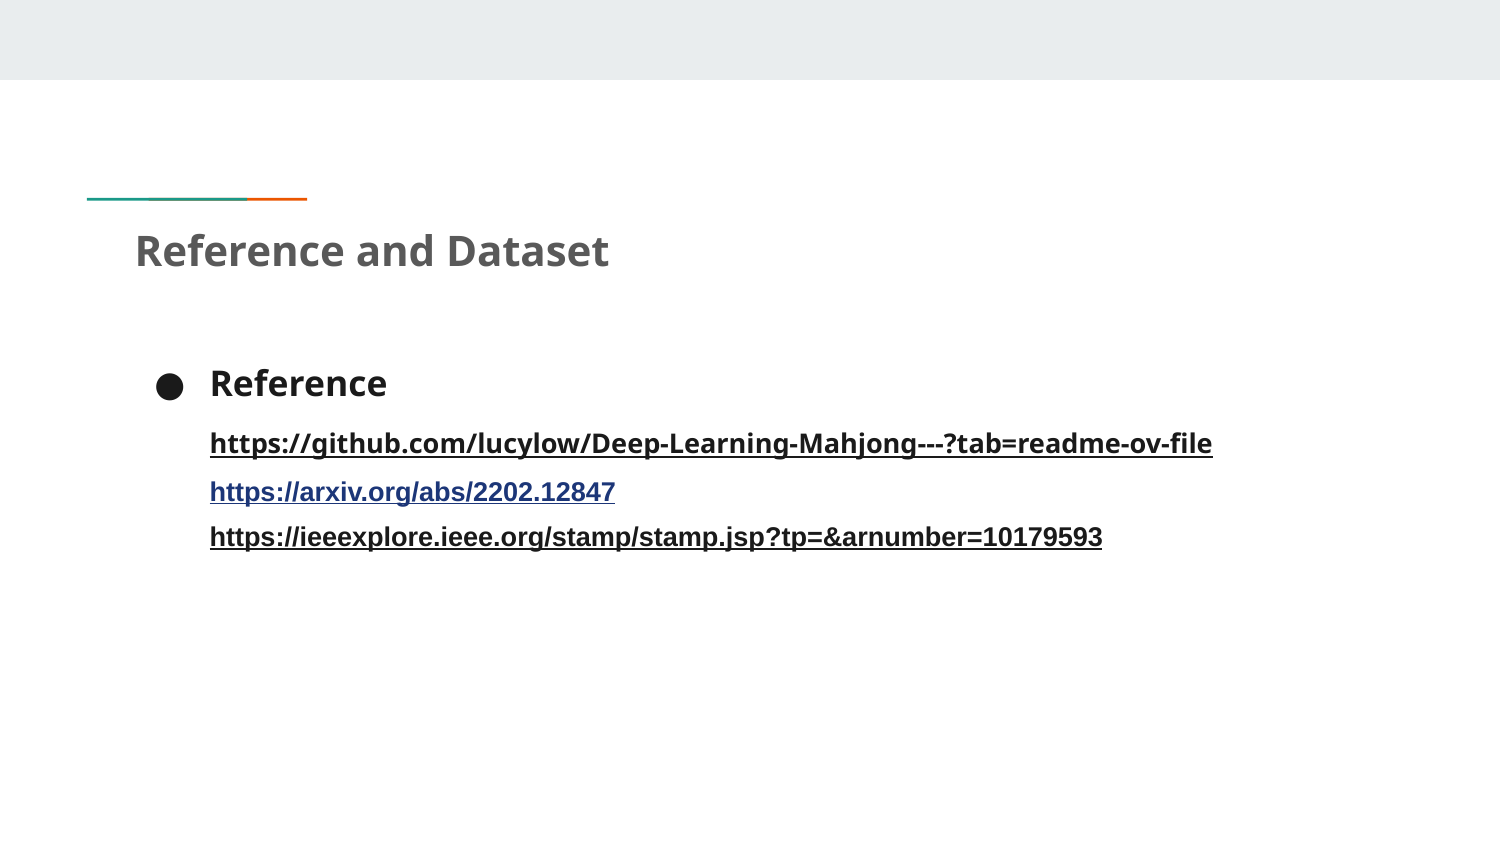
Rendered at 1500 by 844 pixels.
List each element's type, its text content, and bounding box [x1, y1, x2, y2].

title Reference and Dataset [119, 206, 1381, 294]
list Reference https://github.com/lucylow/Deep-Learning-Mahjong---?tab=readme-ov-file https://arxiv.org/abs/2202.12847 https://ieeexplore.ieee.org/stamp/stamp.jsp?tp=&arnumber=10179593 [119, 318, 1381, 776]
